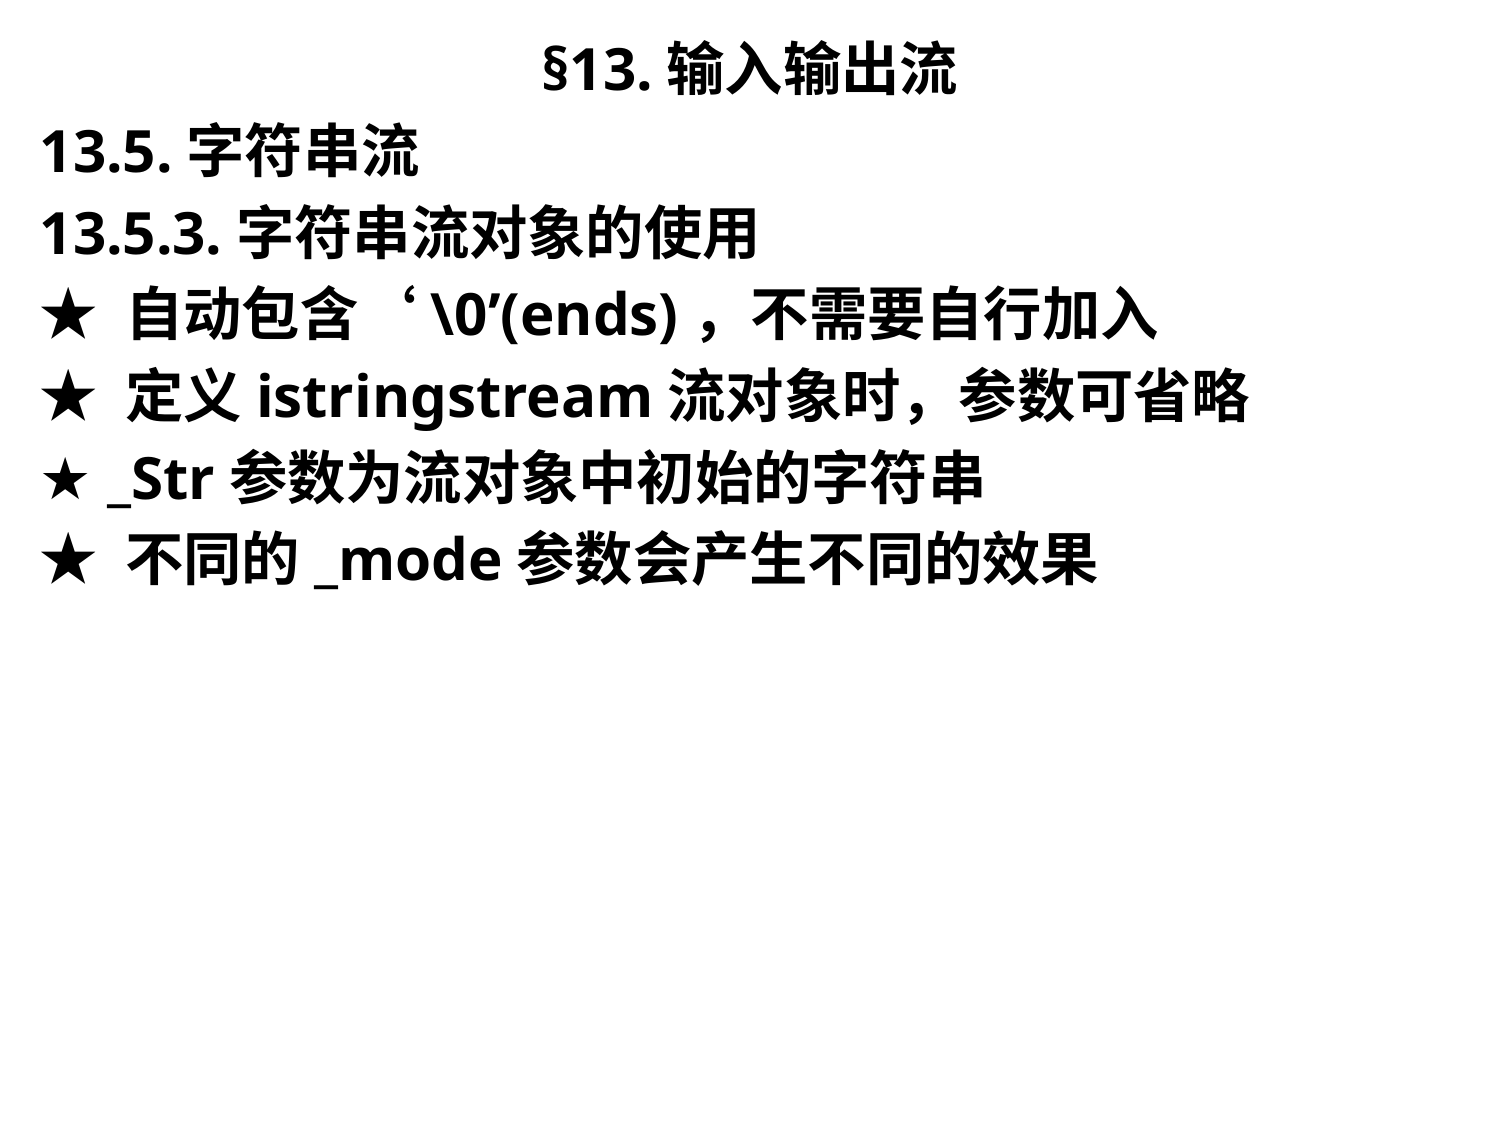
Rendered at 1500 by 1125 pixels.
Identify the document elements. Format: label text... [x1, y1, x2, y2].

subtitle §13.输入输出流 13.5.字符串流 13.5.3.字符串流对象的使用 ★ 自动包含‘\0’(ends)，不需要自行加入 ★ 定义istringstream流对象时，参数可省略 ★ _Str参数为流对象中初始的字符串 ★ 不同的_mode参数会产生不同的效果 [24, 24, 1475, 1100]
